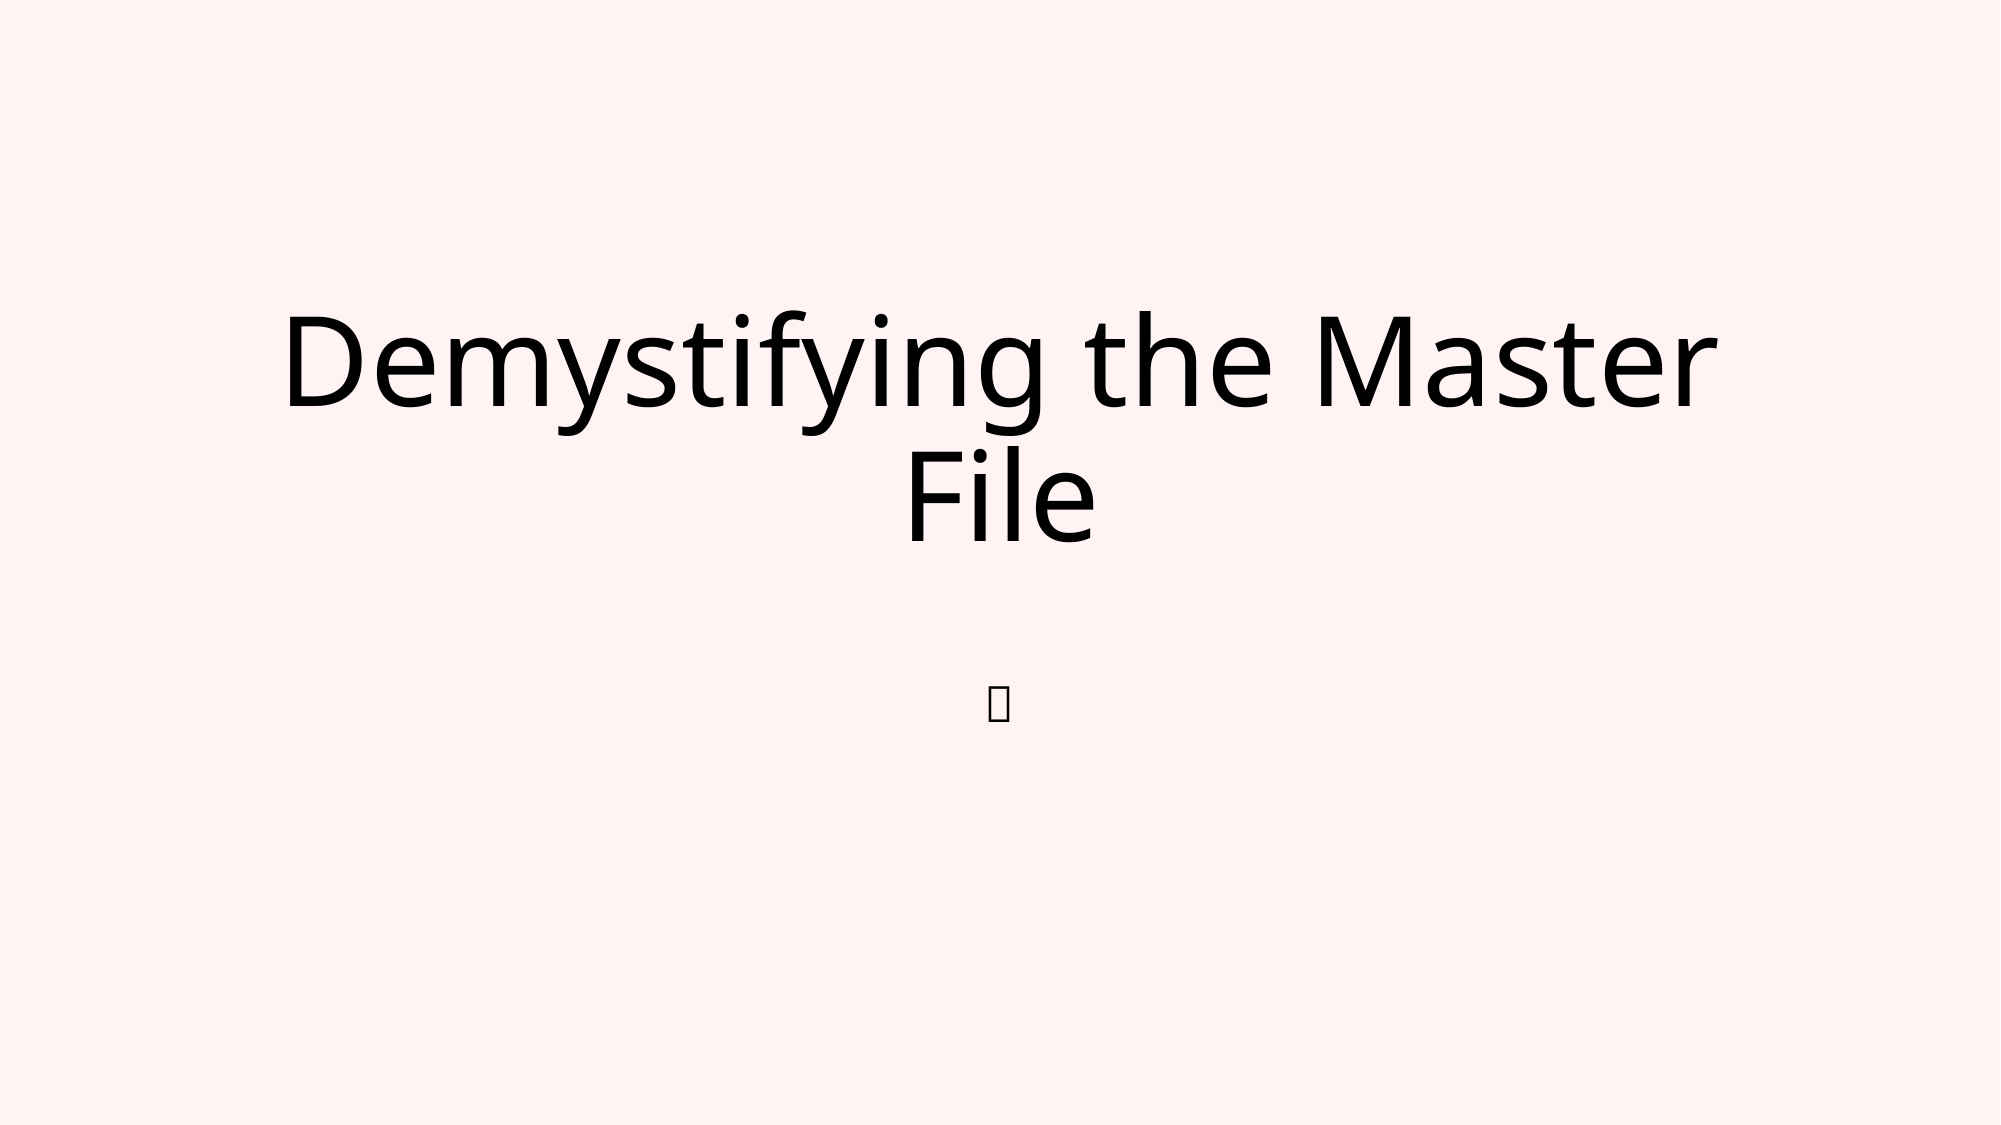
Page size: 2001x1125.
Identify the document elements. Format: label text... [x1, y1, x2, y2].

title Demystifying the Master File [249, 184, 1750, 576]
subtitle  [249, 590, 1750, 863]
